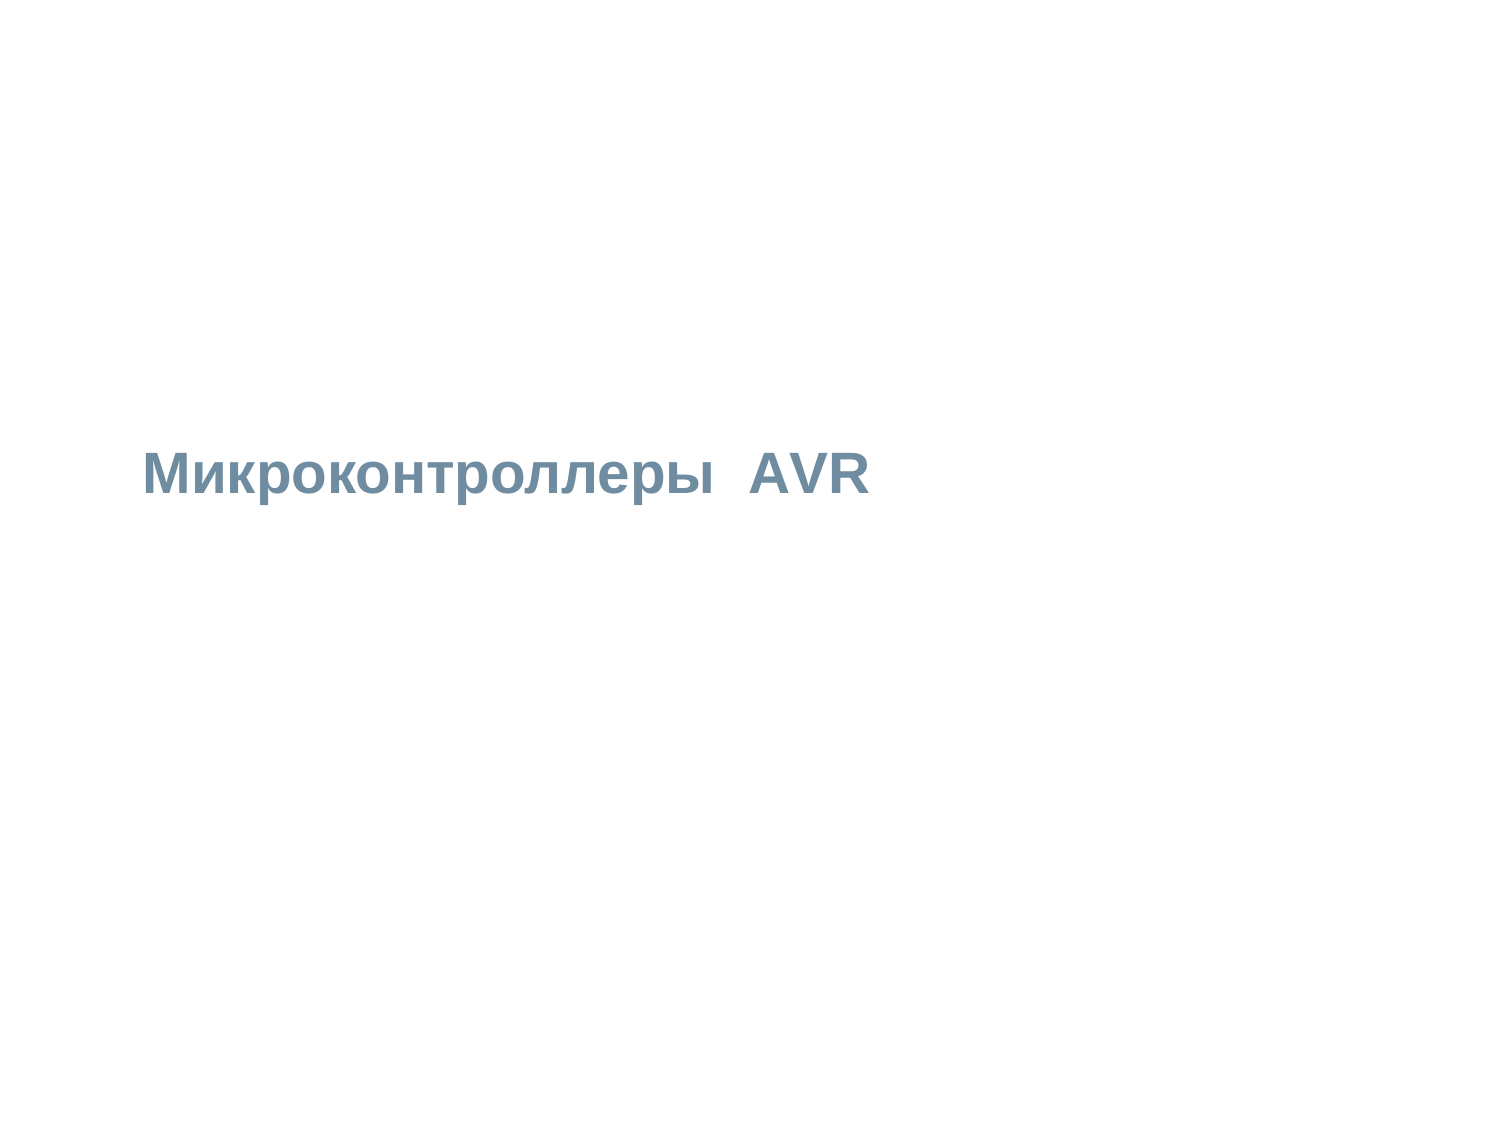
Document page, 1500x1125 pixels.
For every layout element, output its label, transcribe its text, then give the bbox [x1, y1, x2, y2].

title Микроконтроллеры АVR [112, 349, 1388, 591]
